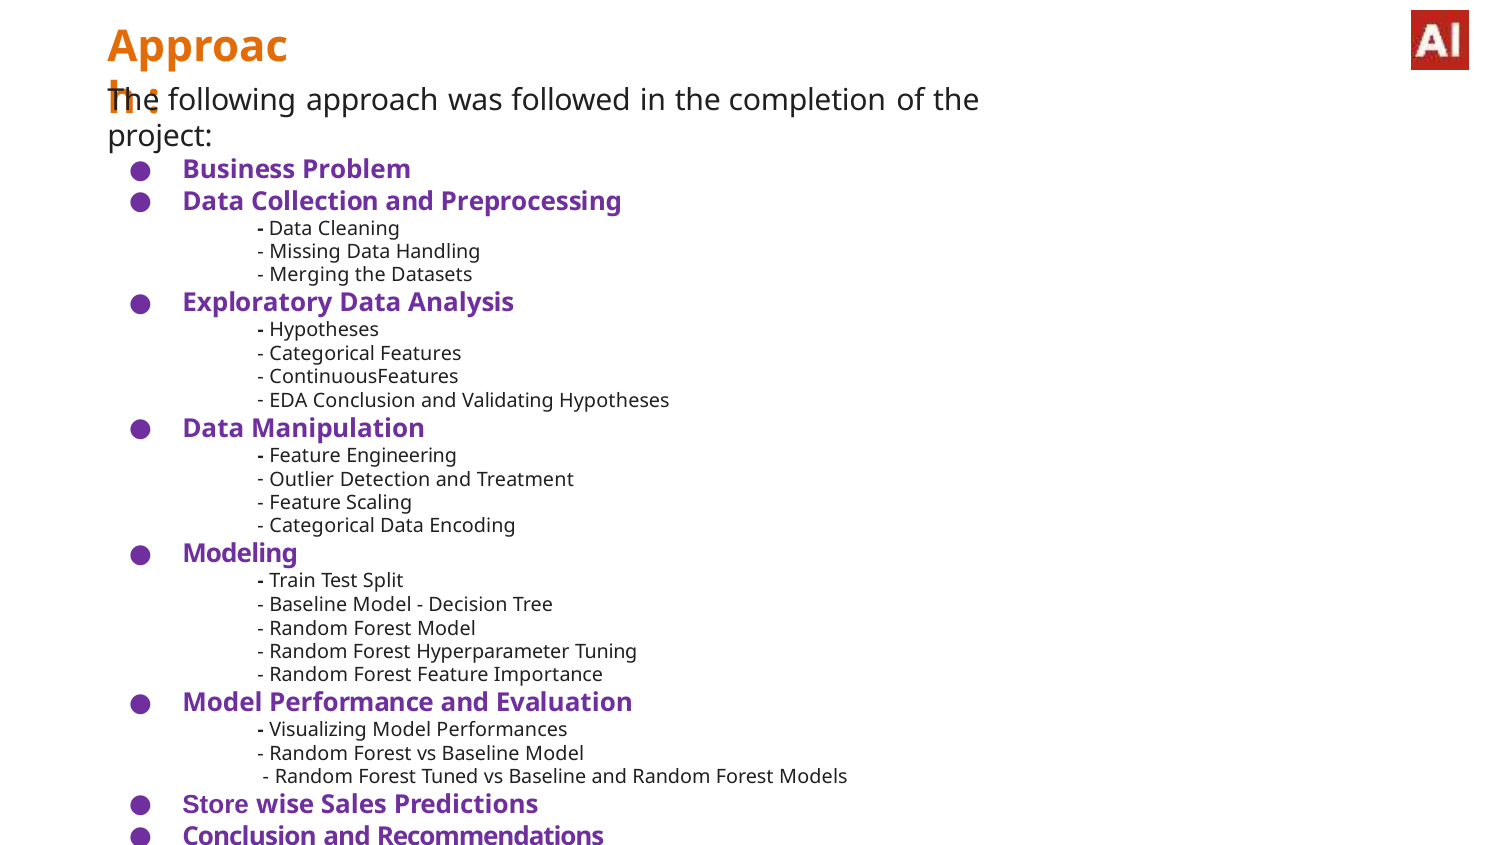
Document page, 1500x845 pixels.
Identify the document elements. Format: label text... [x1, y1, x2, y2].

text_box The following approach was followed in the completion of the project: Business Problem Data Collection and Preprocessing - Data Cleaning Missing Data Handling Merging the Datasets Exploratory Data Analysis - Hypotheses Categorical Features ContinuousFeatures EDA Conclusion and Validating Hypotheses Data Manipulation - Feature Engineering Outlier Detection and Treatment Feature Scaling Categorical Data Encoding Modeling - Train Test Split Baseline Model - Decision Tree Random Forest Model Random Forest Hyperparameter Tuning Random Forest Feature Importance Model Performance and Evaluation - Visualizing Model Performances Random Forest vs Baseline Model Random Forest Tuned vs Baseline and Random Forest Models Store wise Sales Predictions Conclusion and Recommendations [105, 78, 1028, 845]
title Approach : [105, 14, 313, 78]
picture [1411, 10, 1469, 70]
